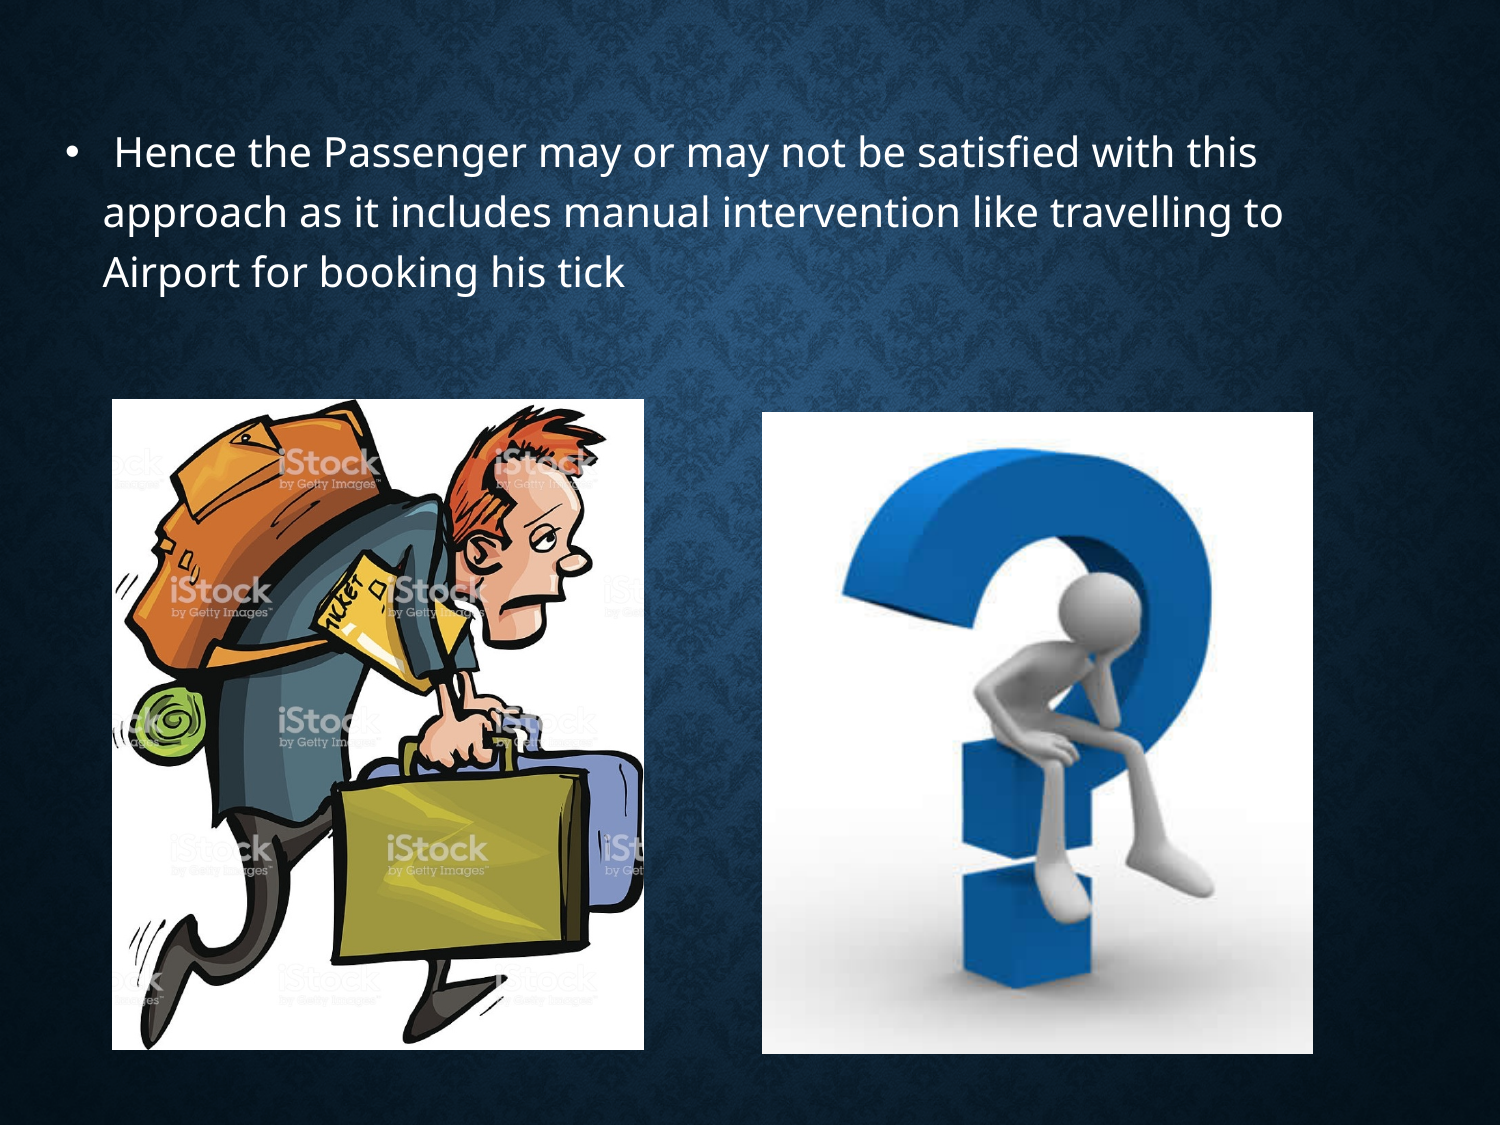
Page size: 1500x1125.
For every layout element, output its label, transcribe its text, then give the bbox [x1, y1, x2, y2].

picture [111, 399, 645, 1051]
picture [761, 411, 1313, 1054]
list Hence the Passenger may or may not be satisfied with this approach as it includes manual intervention like travelling to Airport for booking his tick [50, 37, 1425, 1005]
